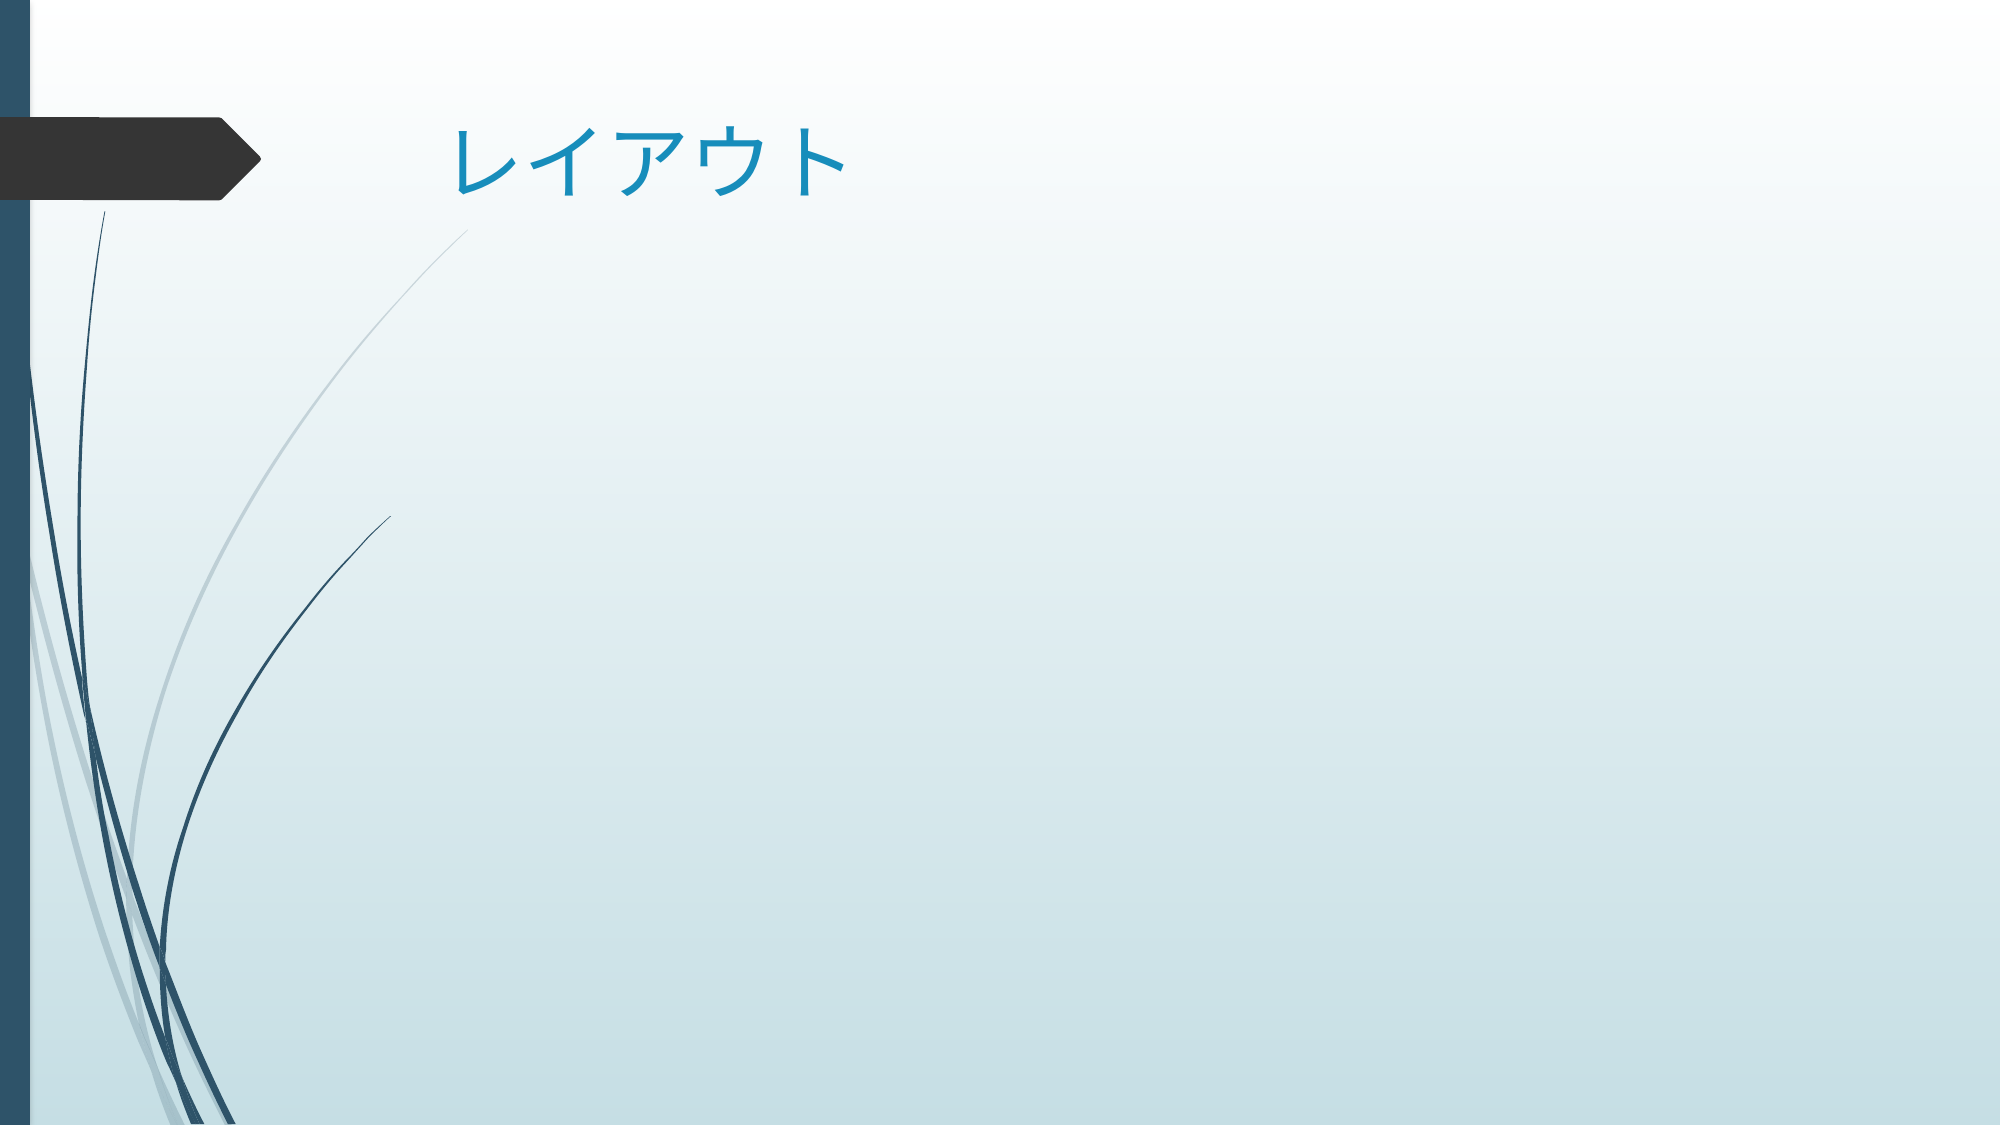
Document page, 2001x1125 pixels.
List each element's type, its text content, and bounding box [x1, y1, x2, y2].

title レイアウト [425, 102, 1888, 313]
